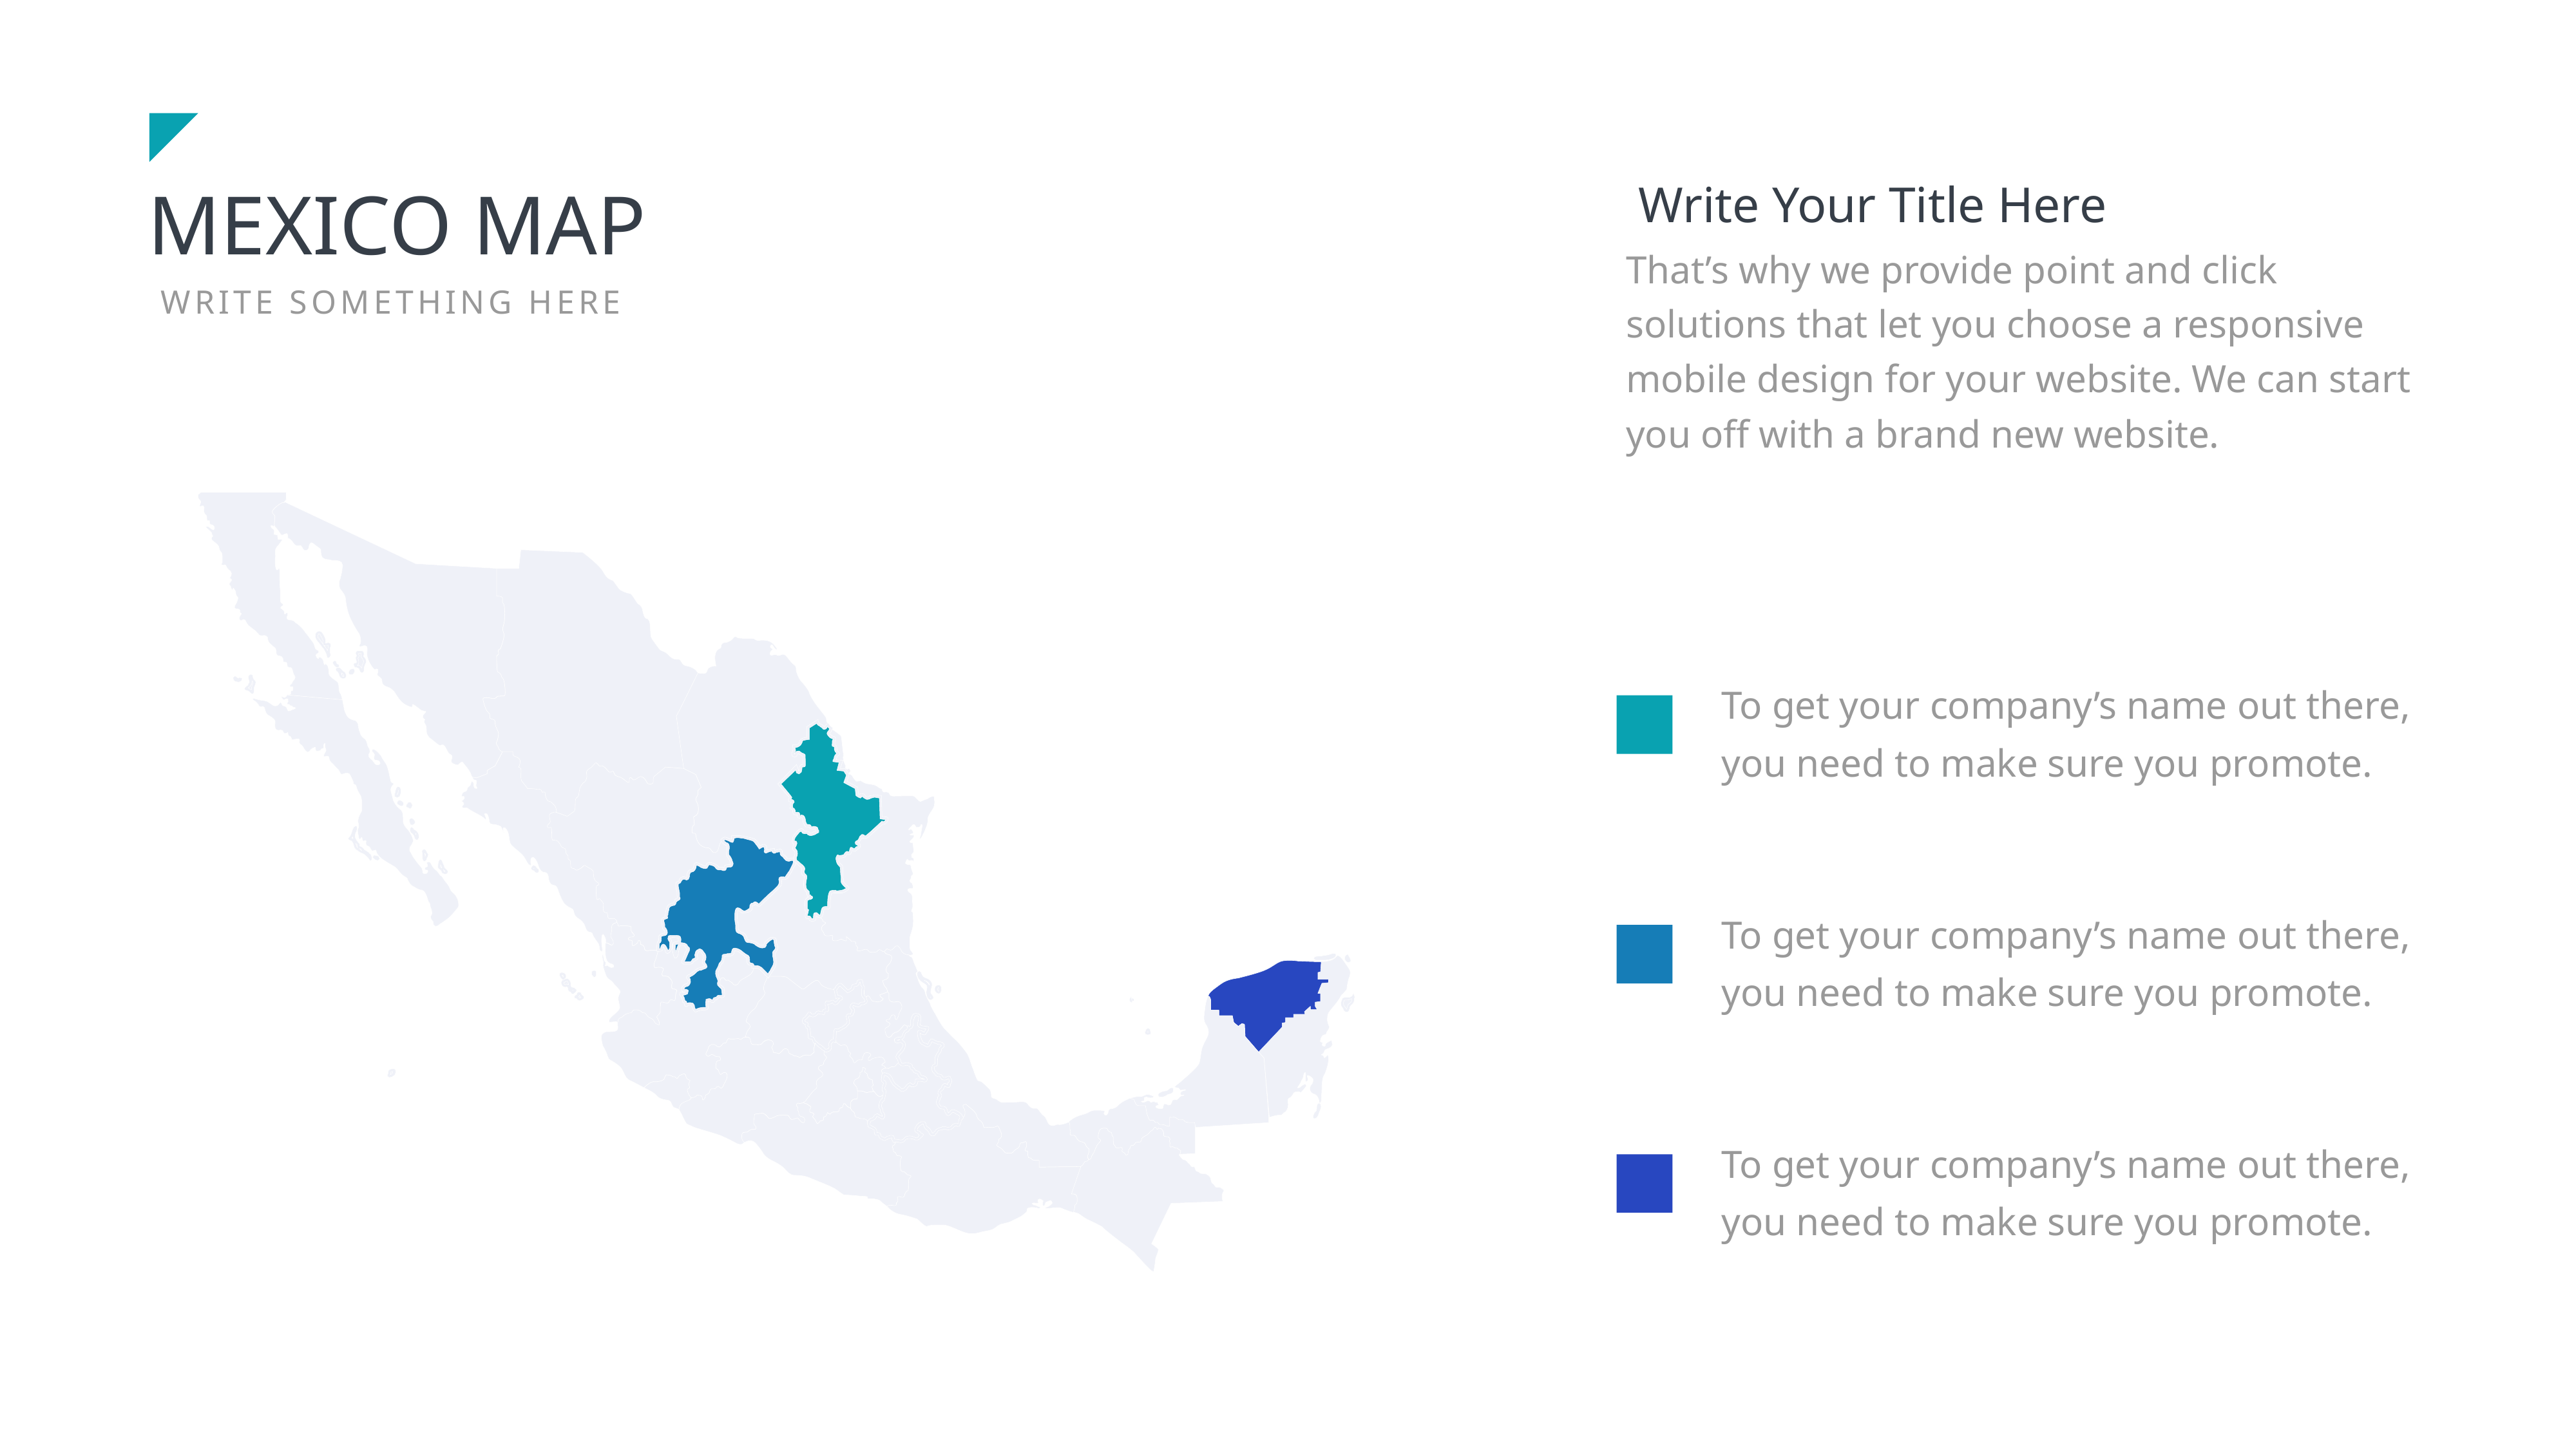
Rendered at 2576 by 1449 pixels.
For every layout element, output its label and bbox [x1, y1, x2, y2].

text_box [1616, 893, 2423, 1015]
text_box [1616, 664, 2423, 785]
text_box [198, 492, 1355, 1273]
text_box [1616, 169, 2423, 458]
text_box [138, 113, 1229, 326]
text_box [1616, 1122, 2423, 1244]
